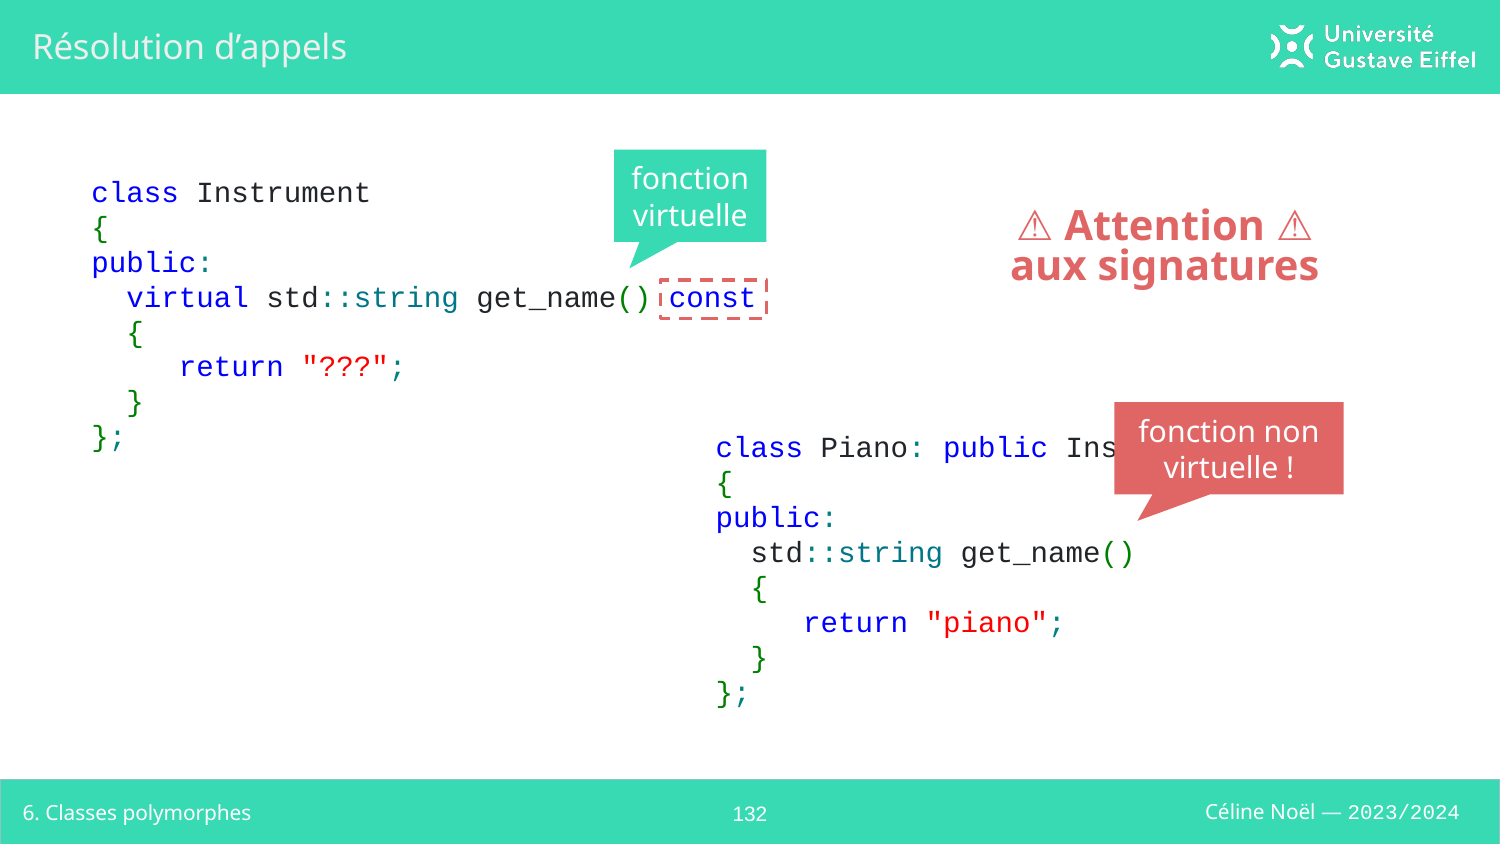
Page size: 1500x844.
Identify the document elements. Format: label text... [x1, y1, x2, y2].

slide_number ‹#› [705, 785, 795, 840]
picture [1440, 25, 1475, 68]
text_box fonction virtuelle [614, 149, 767, 269]
text_box [660, 279, 767, 319]
text_box class Piano: public Instrument { public: std::string get_name() { return "piano"; } }; [700, 413, 1466, 723]
title 6. Classes polymorphes [7, 779, 689, 844]
title Résolution d’appels [17, 9, 1440, 82]
text_box fonction non virtuelle ! [1114, 402, 1344, 521]
text_box ⚠ Attention ⚠ aux signatures [953, 187, 1387, 310]
text_box class Instrument { public: virtual std::string get_name() const { return "???"; } }; [76, 157, 823, 468]
